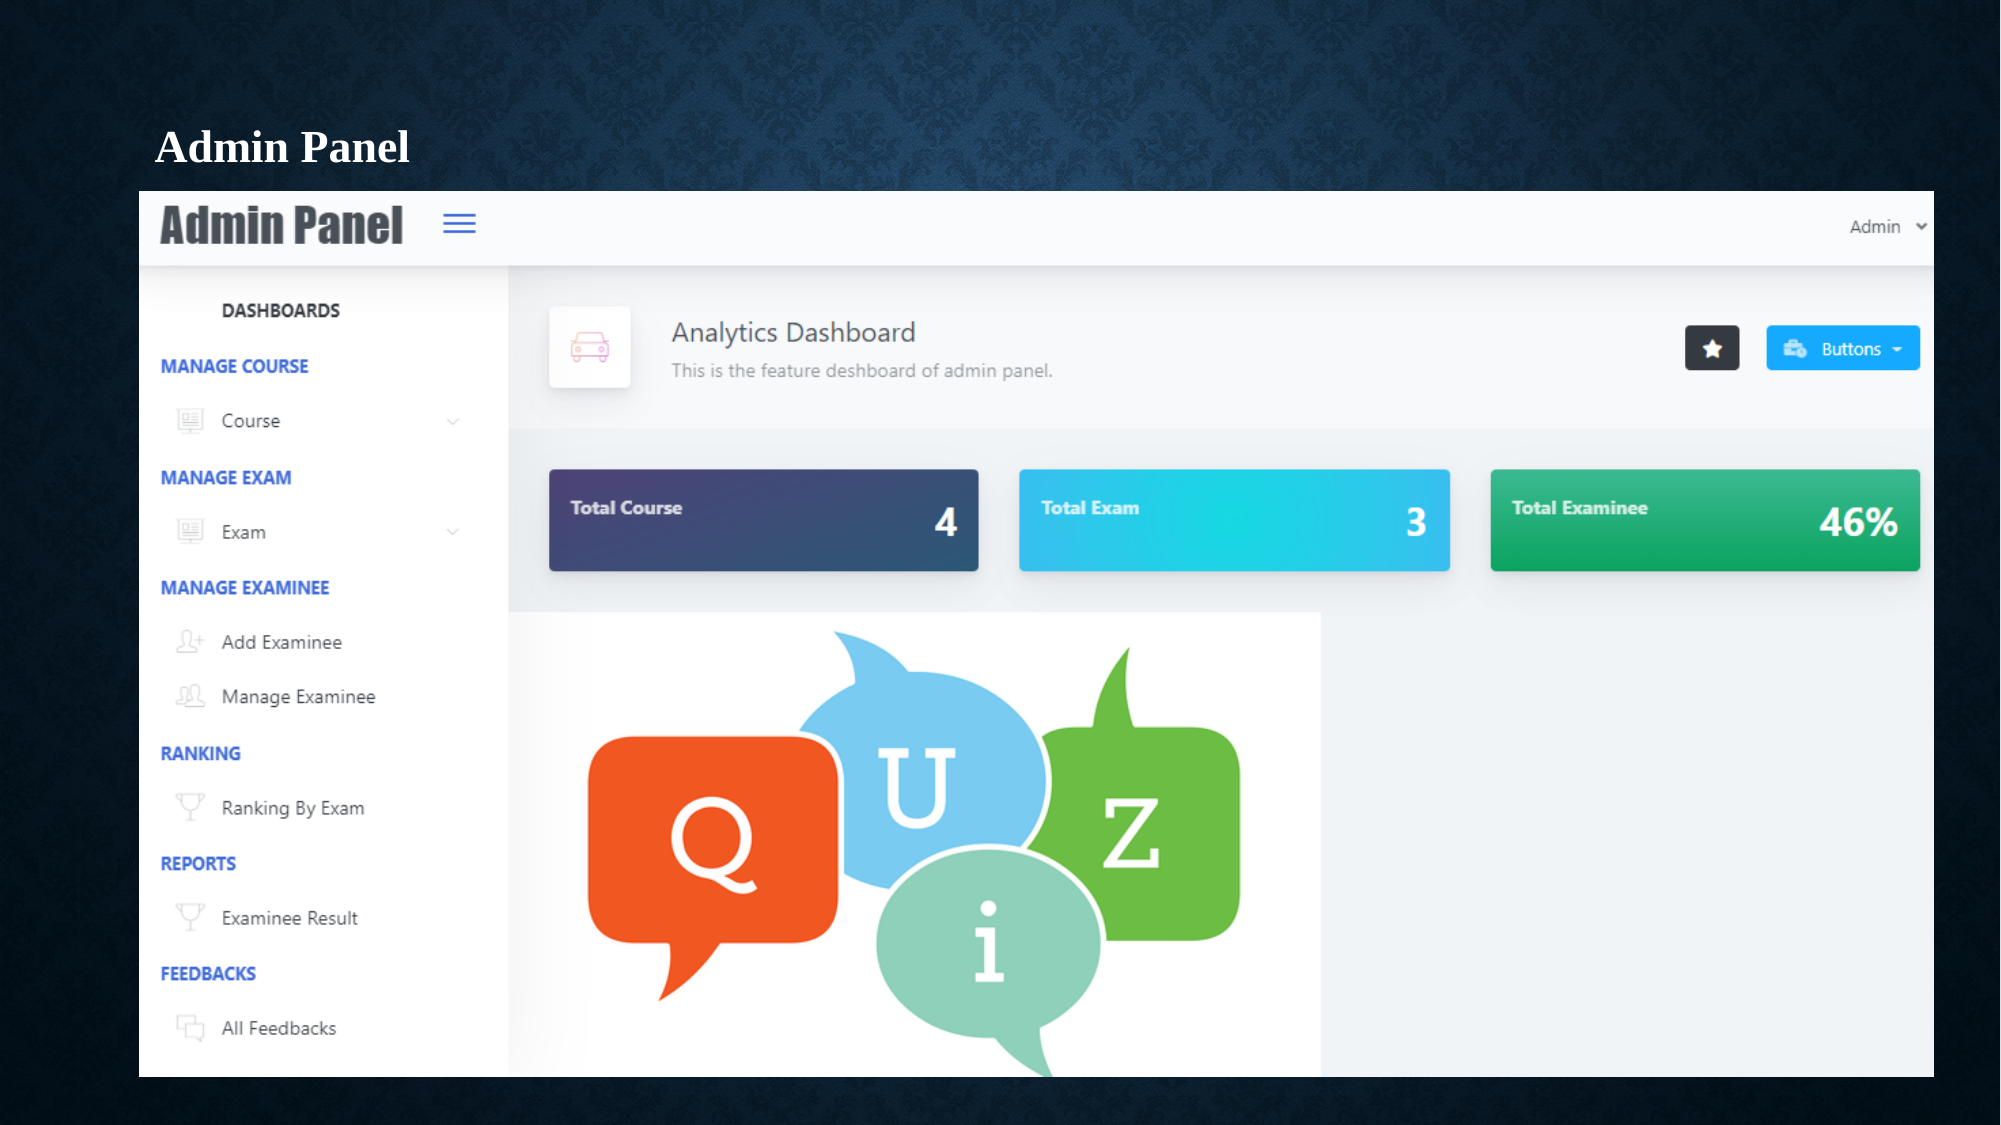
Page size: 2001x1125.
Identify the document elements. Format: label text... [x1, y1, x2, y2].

picture [138, 191, 1935, 1078]
list Admin Panel [139, 97, 1838, 191]
